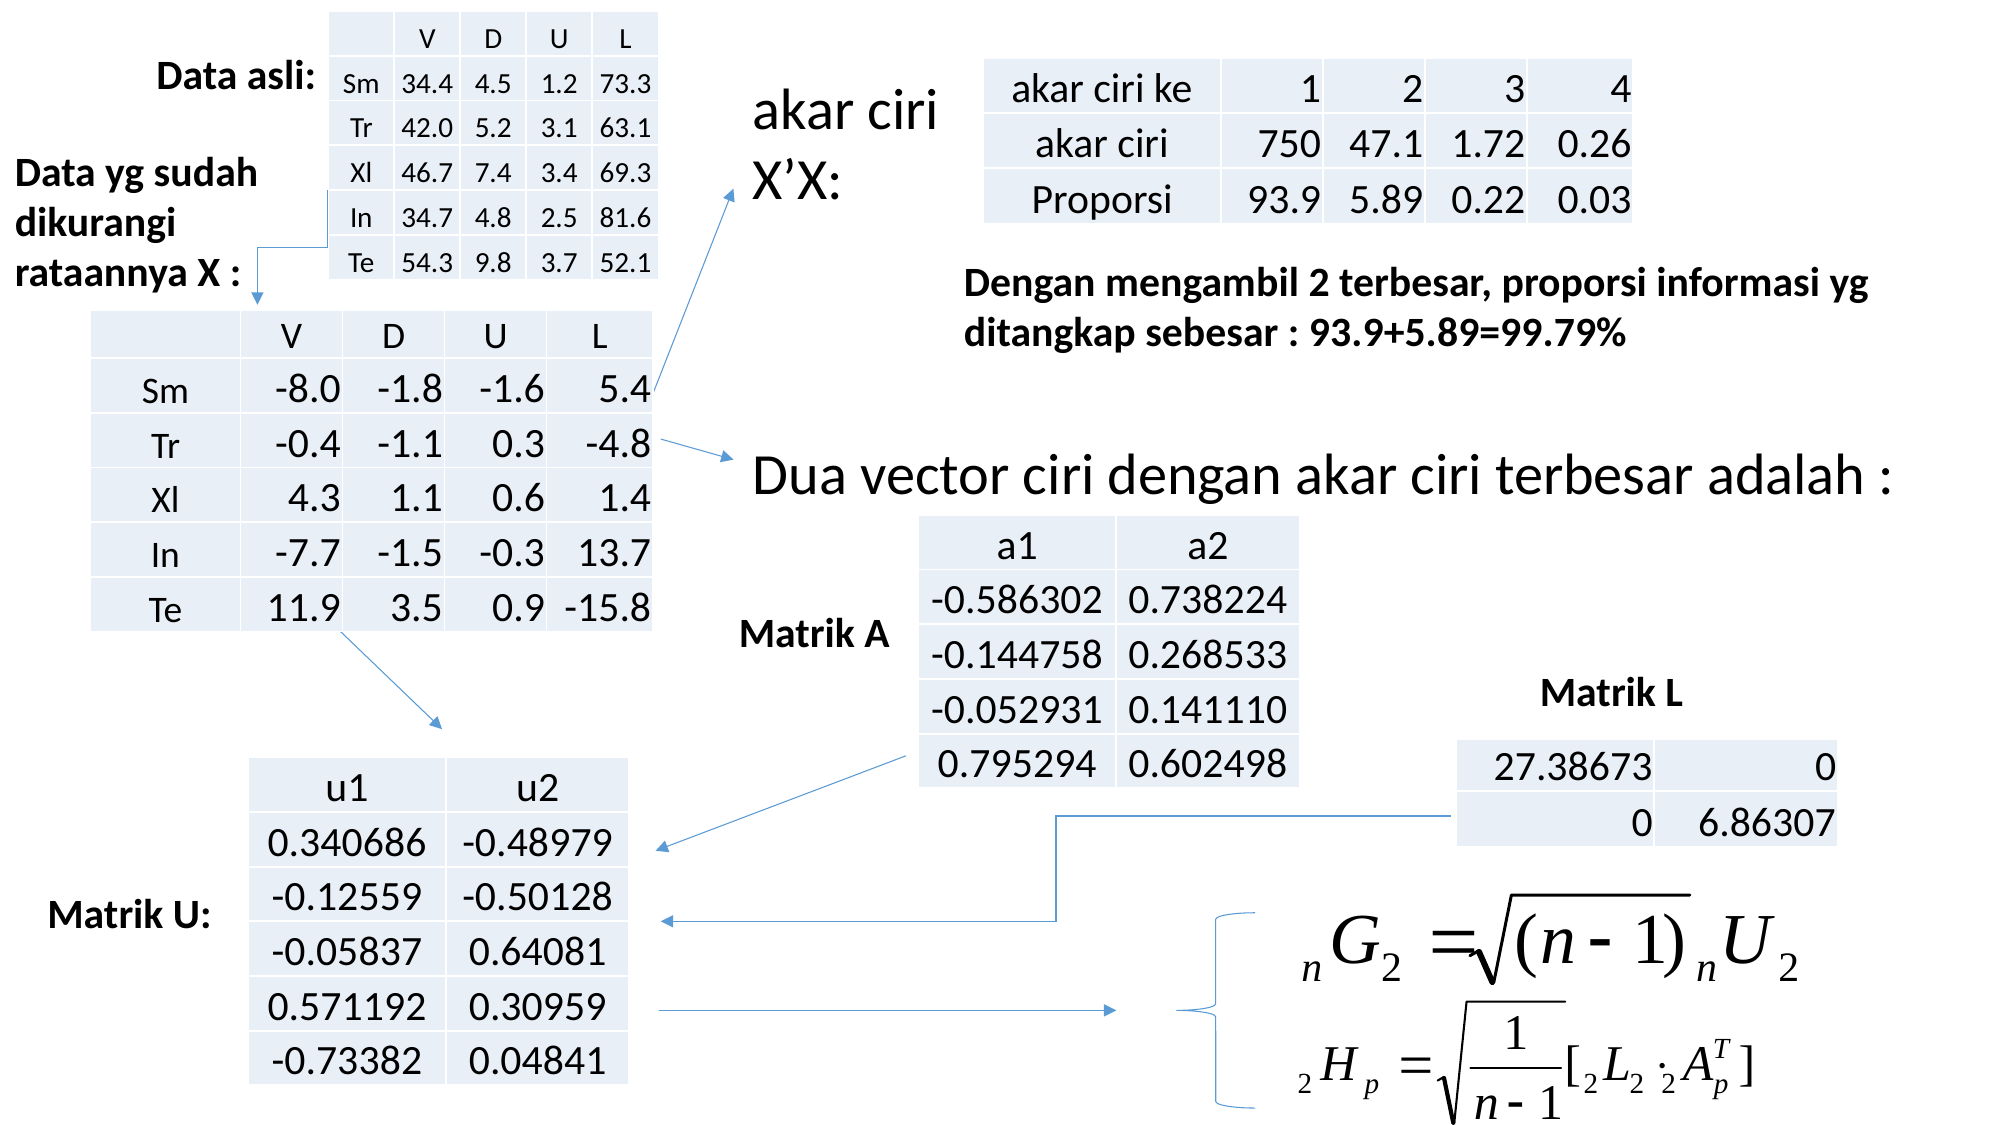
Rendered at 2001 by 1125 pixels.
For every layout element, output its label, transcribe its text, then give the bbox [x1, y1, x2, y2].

text_box Matrik A [723, 598, 917, 664]
table_header D [343, 311, 444, 357]
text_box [660, 815, 1452, 922]
table_header u2 [447, 758, 628, 811]
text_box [660, 439, 734, 460]
table_cell 0.03 [1528, 169, 1632, 223]
table_cell Proporsi [984, 169, 1220, 223]
table_cell 6.86307 [1655, 792, 1837, 846]
table_header 4 [1528, 59, 1632, 112]
text_box Matrik U: [32, 879, 247, 945]
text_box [340, 631, 443, 730]
table_cell 1.4 [547, 468, 652, 521]
table_cell In [329, 191, 393, 234]
table_cell 42.0 [395, 101, 459, 144]
table_cell Sm [341, 57, 393, 100]
table_header V [395, 12, 459, 55]
table_header V [241, 311, 342, 357]
table_cell 3.1 [527, 101, 591, 144]
table_cell 11.9 [241, 578, 342, 631]
table_cell -0.586302 [919, 570, 1115, 623]
table_header 2 [1324, 59, 1424, 112]
table_cell -0.48979 [447, 813, 628, 866]
table_cell 46.7 [395, 146, 459, 189]
table_cell 2.5 [527, 191, 591, 234]
table_cell 3.4 [527, 146, 591, 189]
table_header a1 [919, 516, 1115, 569]
table_header akar ciri ke [984, 59, 1220, 112]
table_cell Te [91, 578, 240, 631]
table_cell 13.7 [547, 523, 652, 576]
table_cell -0.73382 [249, 1032, 445, 1084]
table_header [329, 12, 393, 55]
table_header a2 [1117, 516, 1299, 569]
table_cell -1.8 [343, 359, 444, 412]
table_cell 34.4 [395, 57, 459, 100]
table_cell Tr [329, 101, 393, 144]
table_cell 63.1 [593, 101, 658, 144]
table_cell -1.5 [343, 523, 444, 576]
table_cell 0.795294 [919, 735, 1115, 787]
table_cell 0.141110 [1117, 680, 1299, 733]
table_cell 9.8 [461, 236, 525, 279]
table_cell In [91, 523, 240, 576]
table_cell 750 [1222, 114, 1322, 167]
table_cell 47.1 [1324, 114, 1424, 167]
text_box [652, 188, 734, 394]
table_header D [461, 12, 525, 55]
table_cell 4.3 [241, 468, 342, 521]
table_header L [547, 311, 652, 357]
table_header 3 [1426, 59, 1526, 112]
table_cell -7.7 [241, 523, 342, 576]
table_cell Xl [91, 468, 240, 521]
table_cell Xl [329, 146, 393, 189]
table_cell -0.3 [445, 523, 546, 576]
table_cell 81.6 [593, 191, 652, 234]
text_box Dua vector ciri dengan akar ciri terbesar adalah : [738, 429, 1967, 514]
table_cell 0.64081 [447, 922, 628, 975]
table_cell -0.50128 [447, 868, 628, 920]
table_cell -1.1 [343, 414, 444, 467]
table_cell 73.3 [593, 57, 658, 100]
table_cell -8.0 [241, 359, 342, 412]
table_header U [445, 311, 546, 357]
table_cell 5.4 [547, 359, 652, 412]
table_header L [593, 12, 658, 55]
table_cell 1.1 [343, 468, 444, 521]
table_cell -0.052931 [919, 680, 1115, 733]
table_cell 5.2 [461, 101, 525, 144]
table_cell 69.3 [593, 146, 658, 189]
table_cell 0.30959 [447, 977, 628, 1030]
table_cell 1.72 [1426, 114, 1526, 167]
table_cell 52.1 [593, 236, 652, 279]
table_cell -1.6 [445, 359, 546, 412]
table_cell -0.144758 [919, 625, 1115, 678]
table_cell 0.738224 [1117, 570, 1299, 623]
table_cell -0.05837 [249, 922, 445, 975]
table_cell 93.9 [1222, 169, 1322, 223]
table_cell 0 [1457, 792, 1653, 846]
table_cell Te [350, 236, 393, 279]
table_cell -0.4 [241, 414, 342, 467]
table_cell Tr [91, 414, 240, 467]
table_cell 0.9 [445, 578, 546, 631]
table_cell 0.571192 [249, 977, 445, 1030]
text_box [1176, 922, 1256, 1109]
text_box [234, 212, 350, 283]
table_header u1 [249, 758, 445, 811]
table_cell 7.4 [461, 146, 525, 189]
table_cell 0.340686 [249, 813, 445, 866]
table_cell 54.3 [395, 236, 459, 279]
table_cell 3.7 [527, 236, 591, 279]
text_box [1289, 988, 1762, 1125]
table_header 1 [1222, 59, 1322, 112]
table_cell 0.26 [1528, 114, 1632, 167]
table_header 0 [1655, 740, 1837, 790]
text_box Dengan mengambil 2 terbesar, proporsi informasi yg ditangkap sebesar : 93.9+5.89=99.79% [949, 247, 1923, 363]
table_header 27.38673 [1457, 740, 1653, 790]
text_box Data asli: [32, 40, 341, 106]
table_cell Sm [91, 359, 240, 412]
table_header U [527, 12, 591, 55]
table_cell 0.6 [445, 468, 546, 521]
text_box Matrik L [1524, 657, 1773, 723]
table_cell 4.8 [461, 191, 525, 234]
text_box akar ciri X’X: [738, 64, 982, 219]
text_box Data yg sudah dikurangi rataannya X : [0, 137, 308, 303]
table_cell 0.268533 [1117, 625, 1299, 678]
table_cell 0.04841 [447, 1032, 628, 1084]
table_cell 4.5 [461, 57, 525, 100]
table_cell 5.89 [1324, 169, 1424, 223]
table_cell akar ciri [984, 114, 1220, 167]
table_cell 0.3 [445, 414, 546, 467]
table_cell 34.7 [395, 191, 459, 234]
table_cell -0.12559 [249, 868, 445, 920]
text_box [655, 755, 906, 851]
table_cell -4.8 [547, 414, 652, 467]
table_cell 0.22 [1426, 169, 1526, 223]
table_cell 3.5 [343, 578, 444, 631]
table_header [91, 311, 240, 357]
table_cell 1.2 [527, 57, 591, 100]
table_cell 0.602498 [1117, 735, 1299, 787]
table_cell -15.8 [547, 578, 652, 631]
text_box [1289, 879, 1810, 1000]
